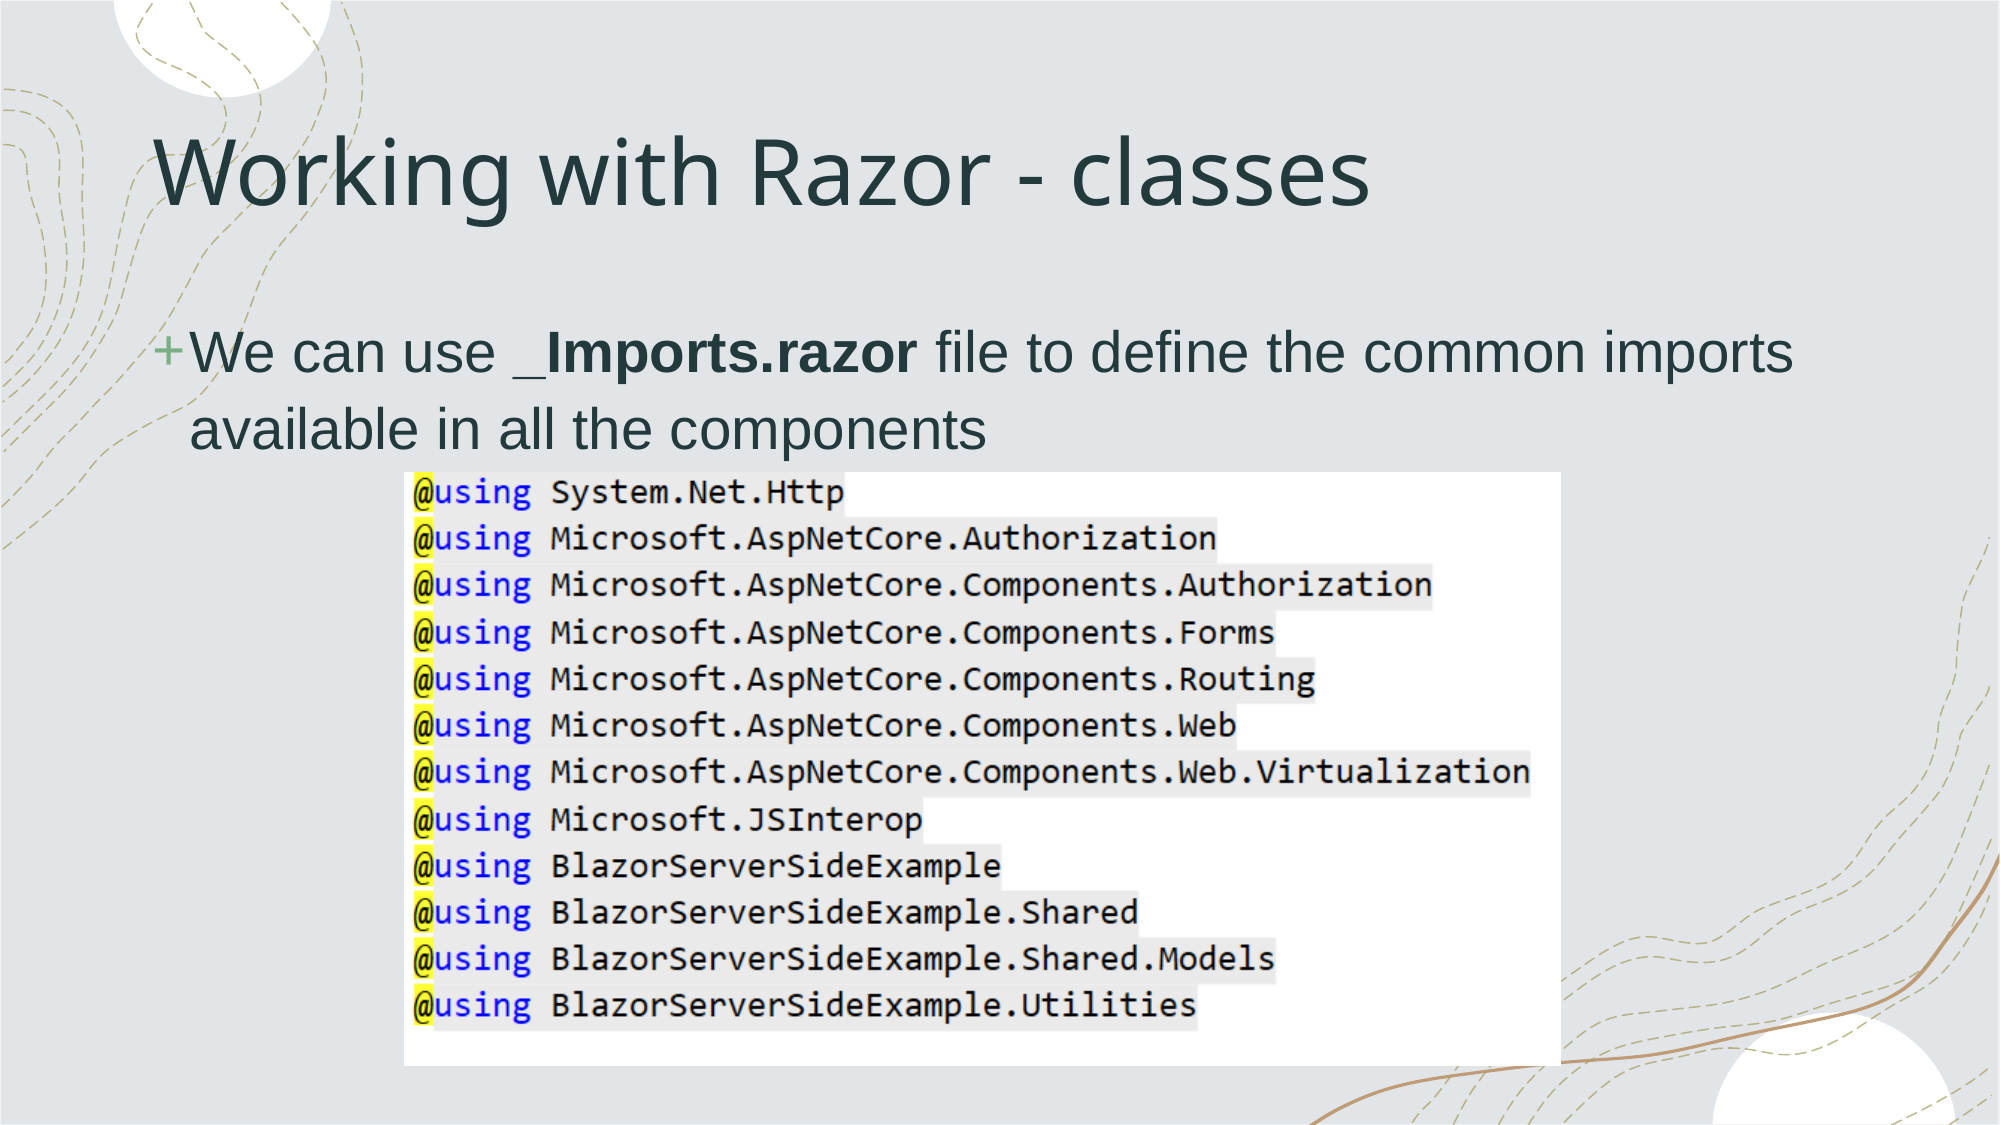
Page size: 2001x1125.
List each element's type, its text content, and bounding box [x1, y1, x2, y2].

list We can use _Imports.razor file to define the common imports available in all the components [137, 299, 1863, 1014]
title Working with Razor - classes [137, 59, 1863, 278]
picture [404, 472, 1561, 1066]
